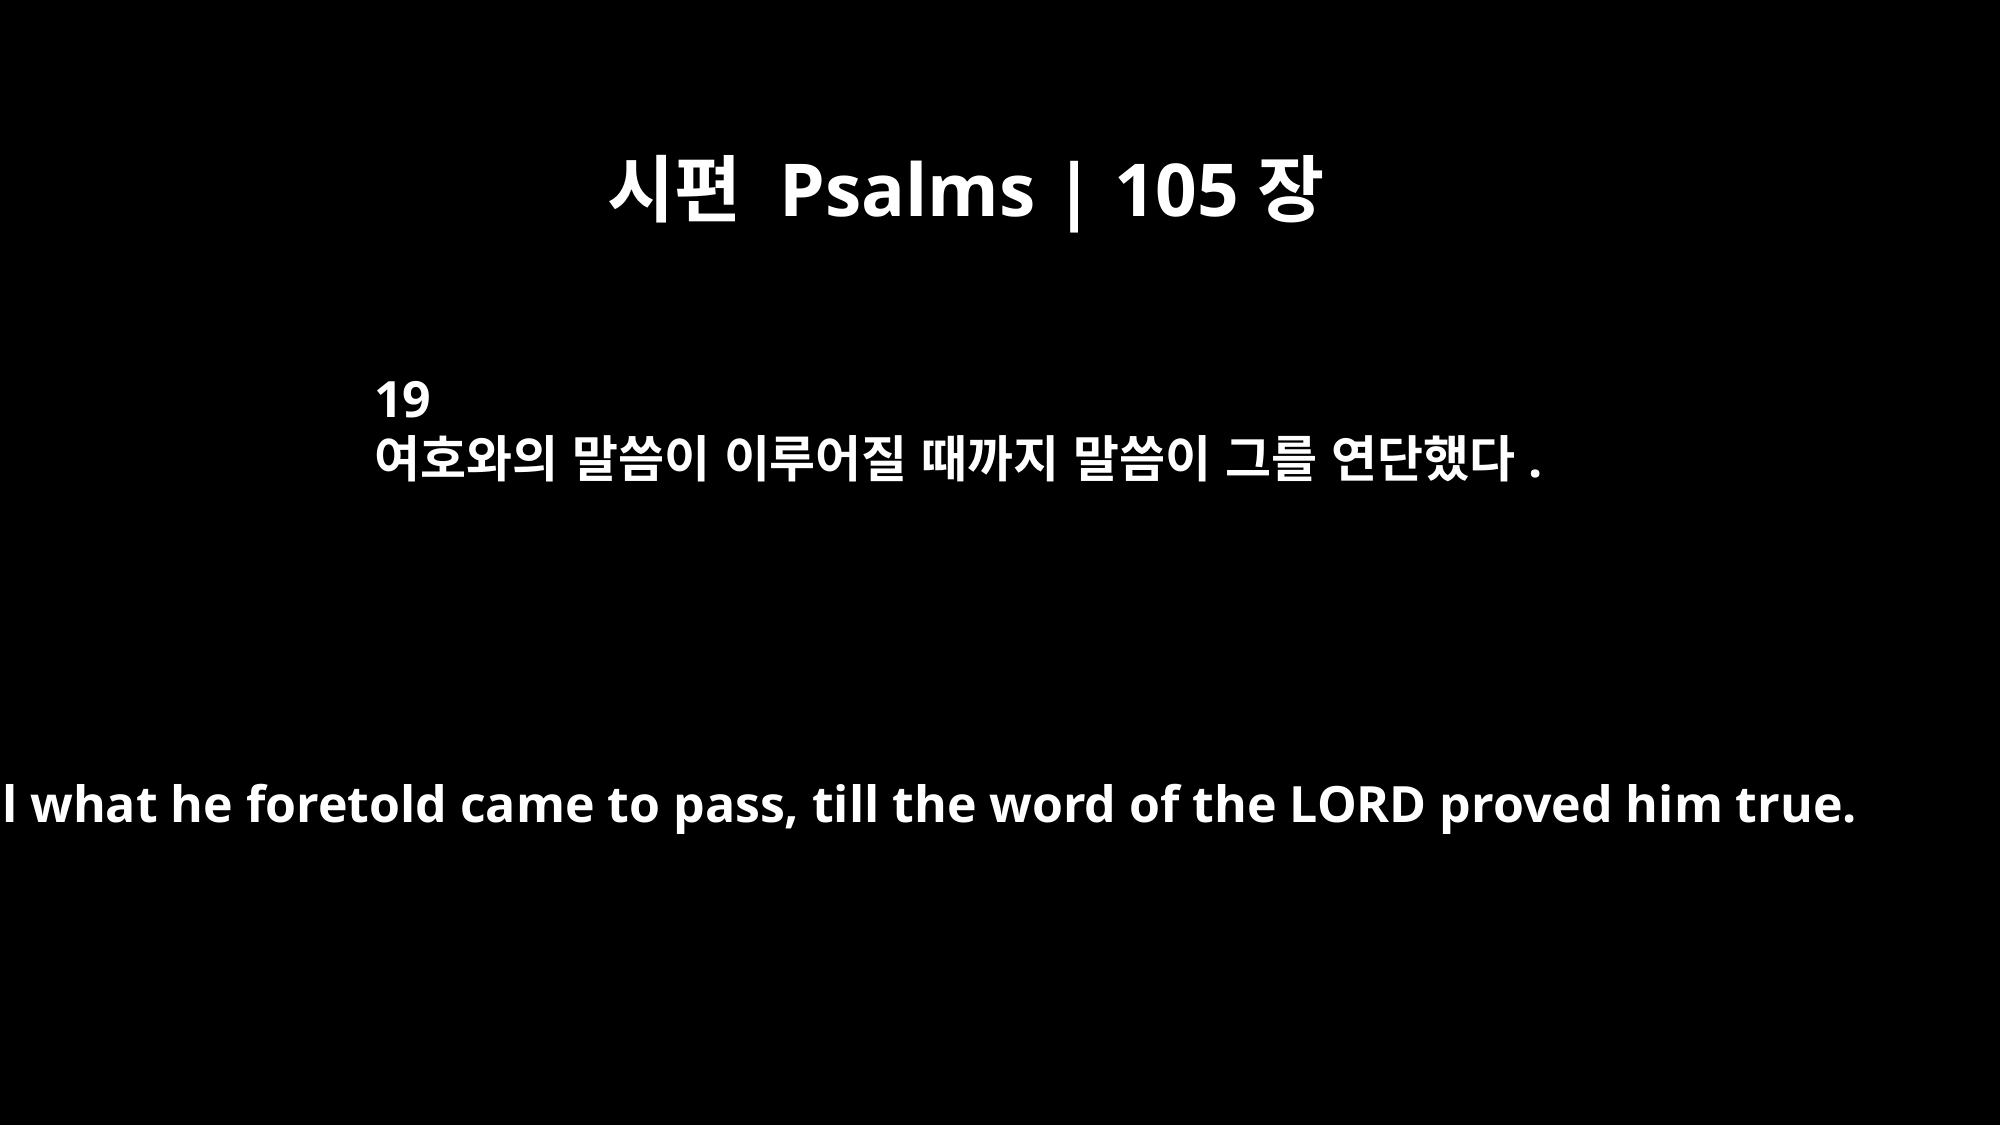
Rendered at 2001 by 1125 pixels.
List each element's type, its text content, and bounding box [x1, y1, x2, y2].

text_box till what he foretold came to pass, till the word of the LORD proved him true. [0, 764, 1873, 840]
text_box 19 여호와의 말씀이 이루어질 때까지 말씀이 그를 연단했다. [359, 359, 1558, 495]
text_box 시편 Psalms | 105장 [592, 136, 1340, 239]
